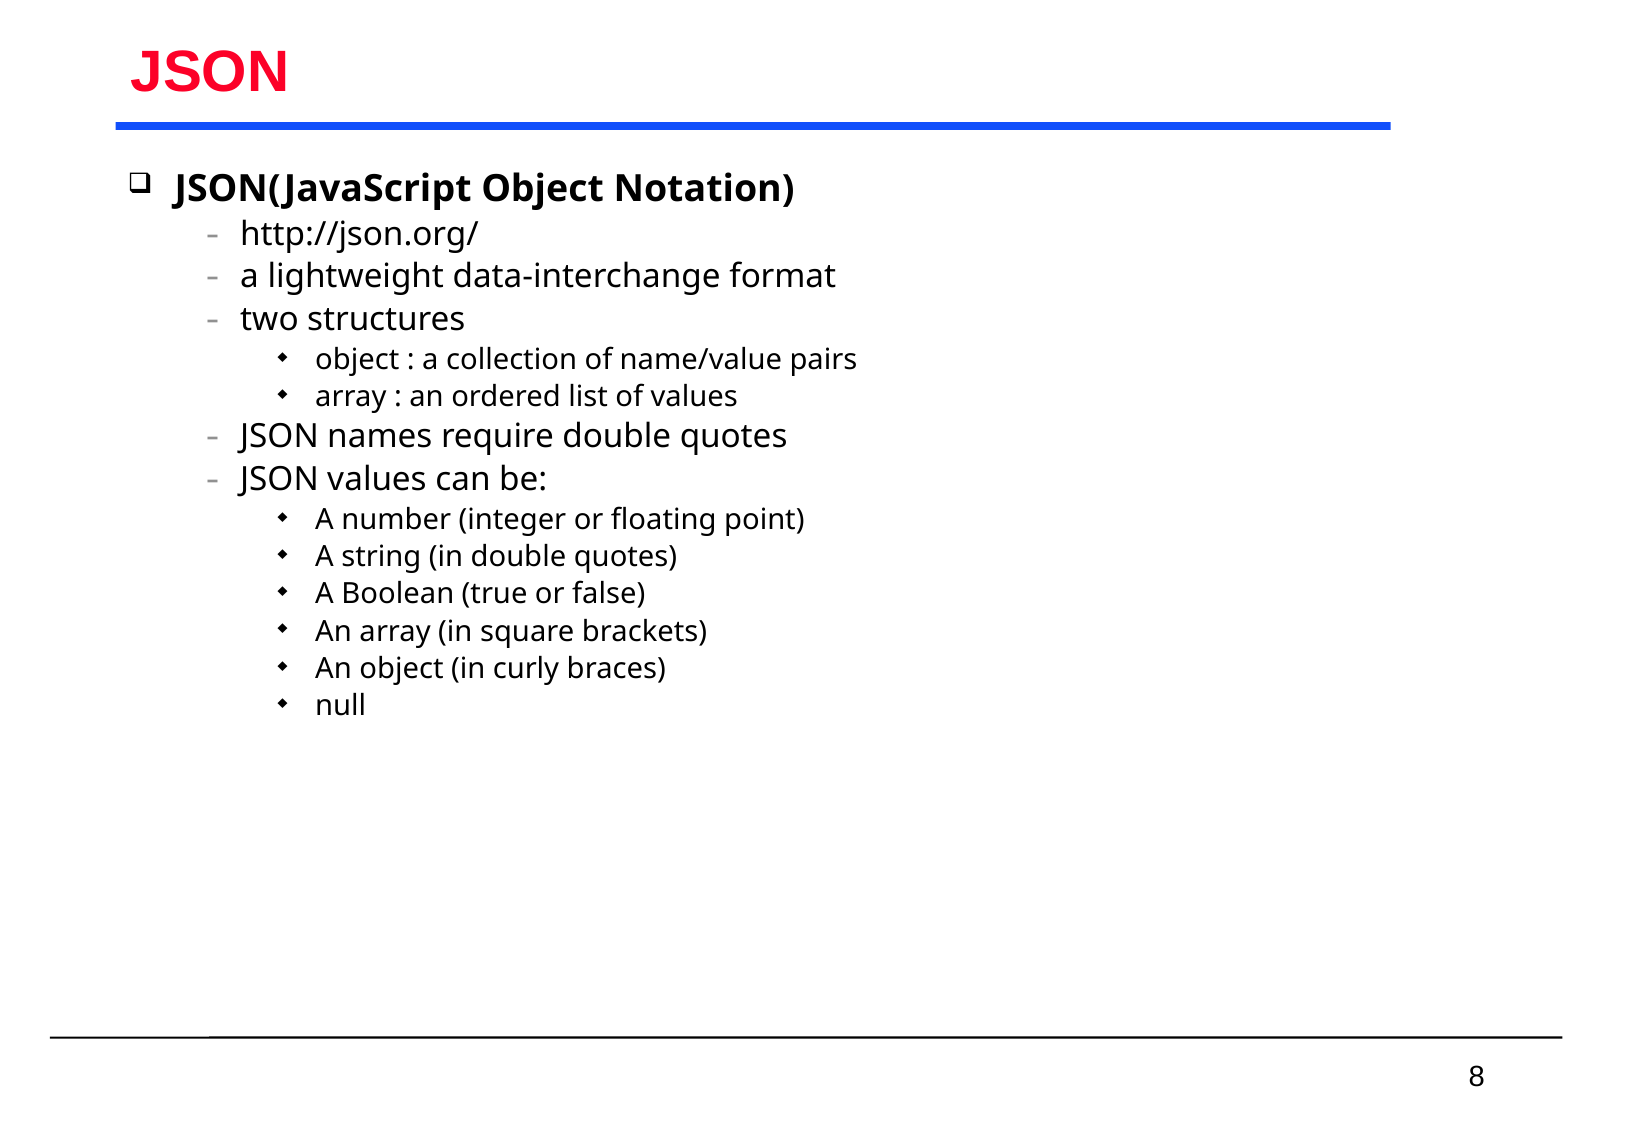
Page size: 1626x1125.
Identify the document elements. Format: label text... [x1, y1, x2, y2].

title JSON [115, 25, 1510, 120]
slide_number 8 [1162, 1049, 1501, 1101]
list JSON(JavaScript Object Notation) http://json.org/ a lightweight data-interchange format two structures object : a collection of name/value pairs array : an ordered list of values JSON names require double quotes JSON values can be: A number (integer or floating point) A string (in double quotes) A Boolean (true or false) An array (in square brackets) An object (in curly braces) null [112, 147, 1513, 1000]
